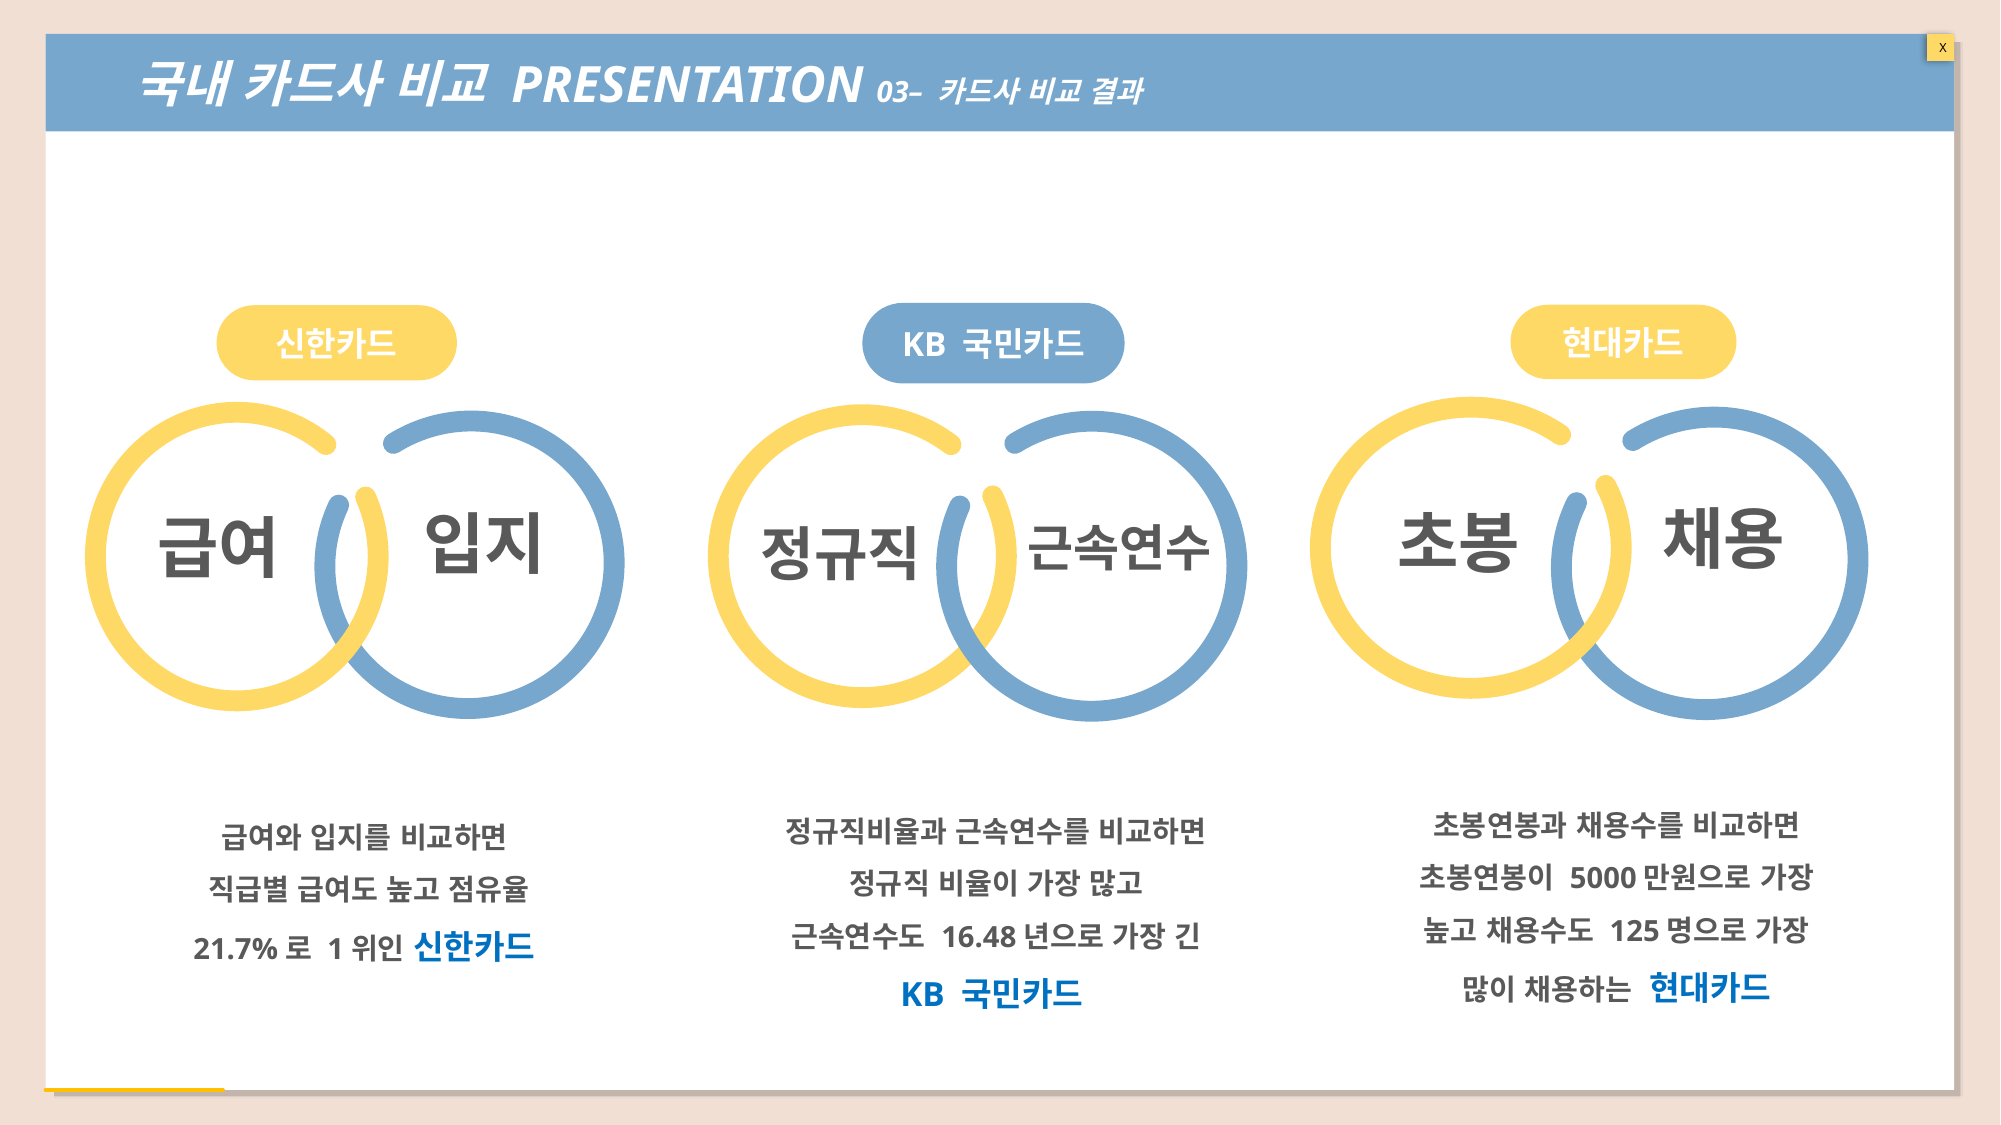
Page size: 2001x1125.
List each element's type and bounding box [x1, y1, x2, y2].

text_box [45, 33, 1955, 1090]
